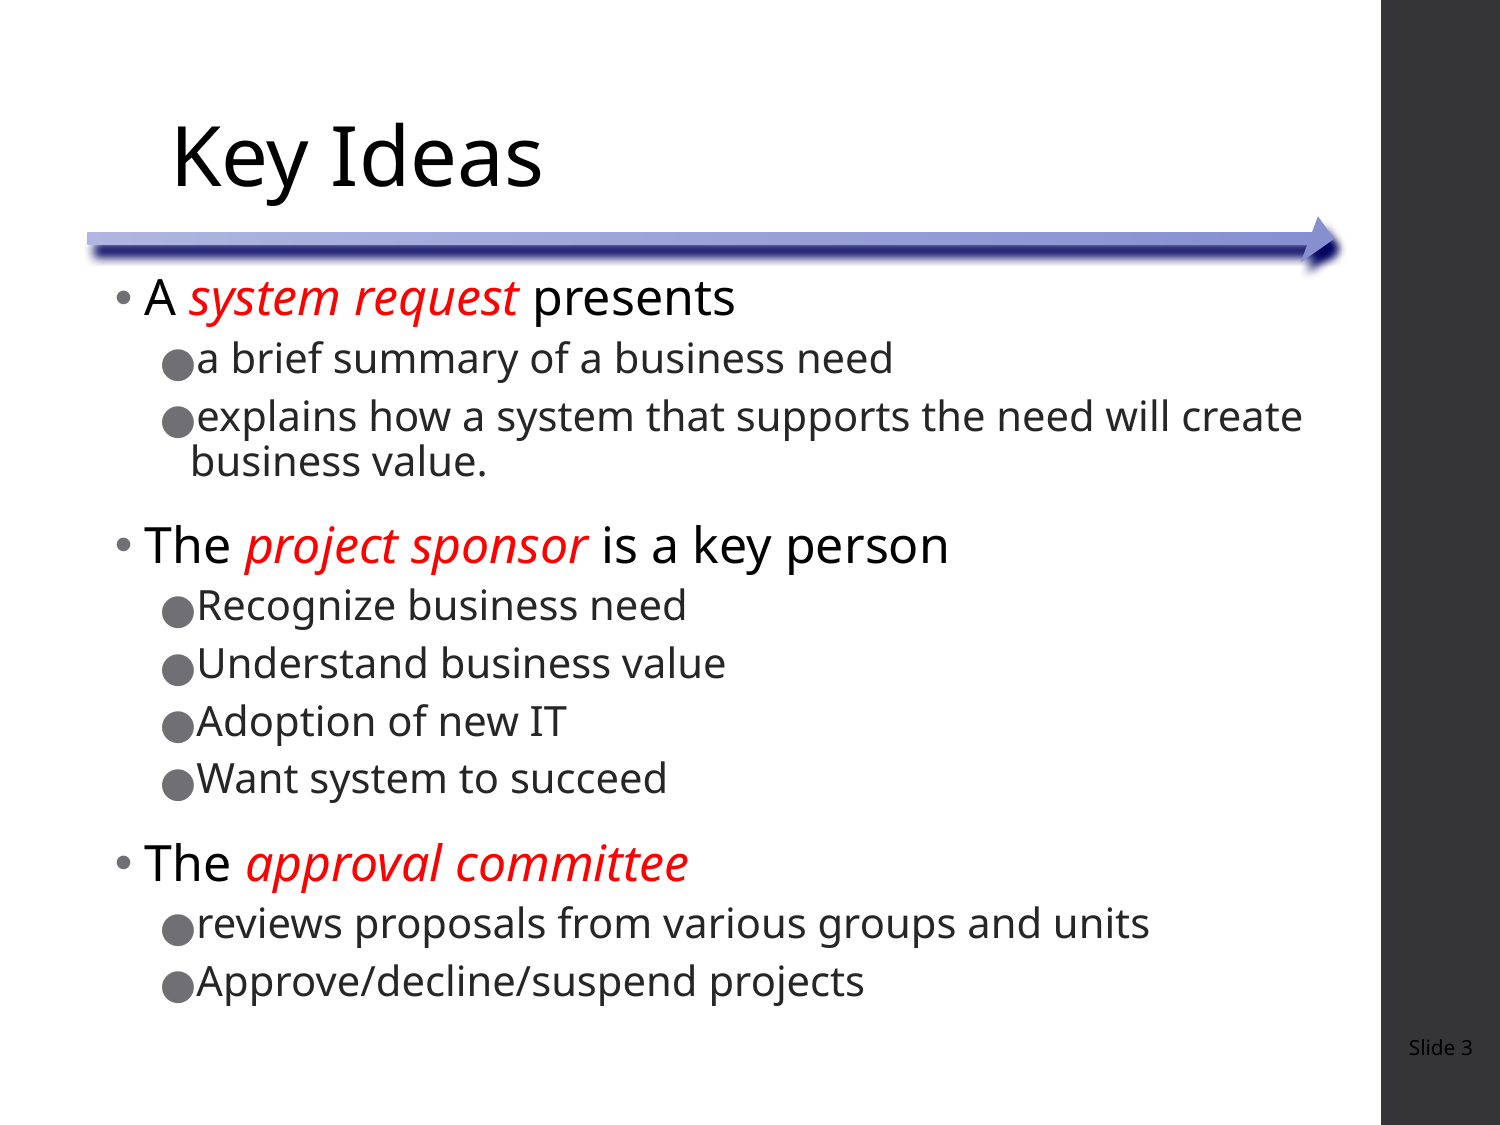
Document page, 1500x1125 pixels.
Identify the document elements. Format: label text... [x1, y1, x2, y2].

list A system request presents a brief summary of a business need explains how a system that supports the need will create business value. The project sponsor is a key person Recognize business need Understand business value Adoption of new IT Want system to succeed The approval committee reviews proposals from various groups and units Approve/decline/suspend projects [99, 262, 1348, 1110]
title Key Ideas [155, 59, 1348, 213]
text_box Slide ‹#› [1384, 1012, 1498, 1110]
